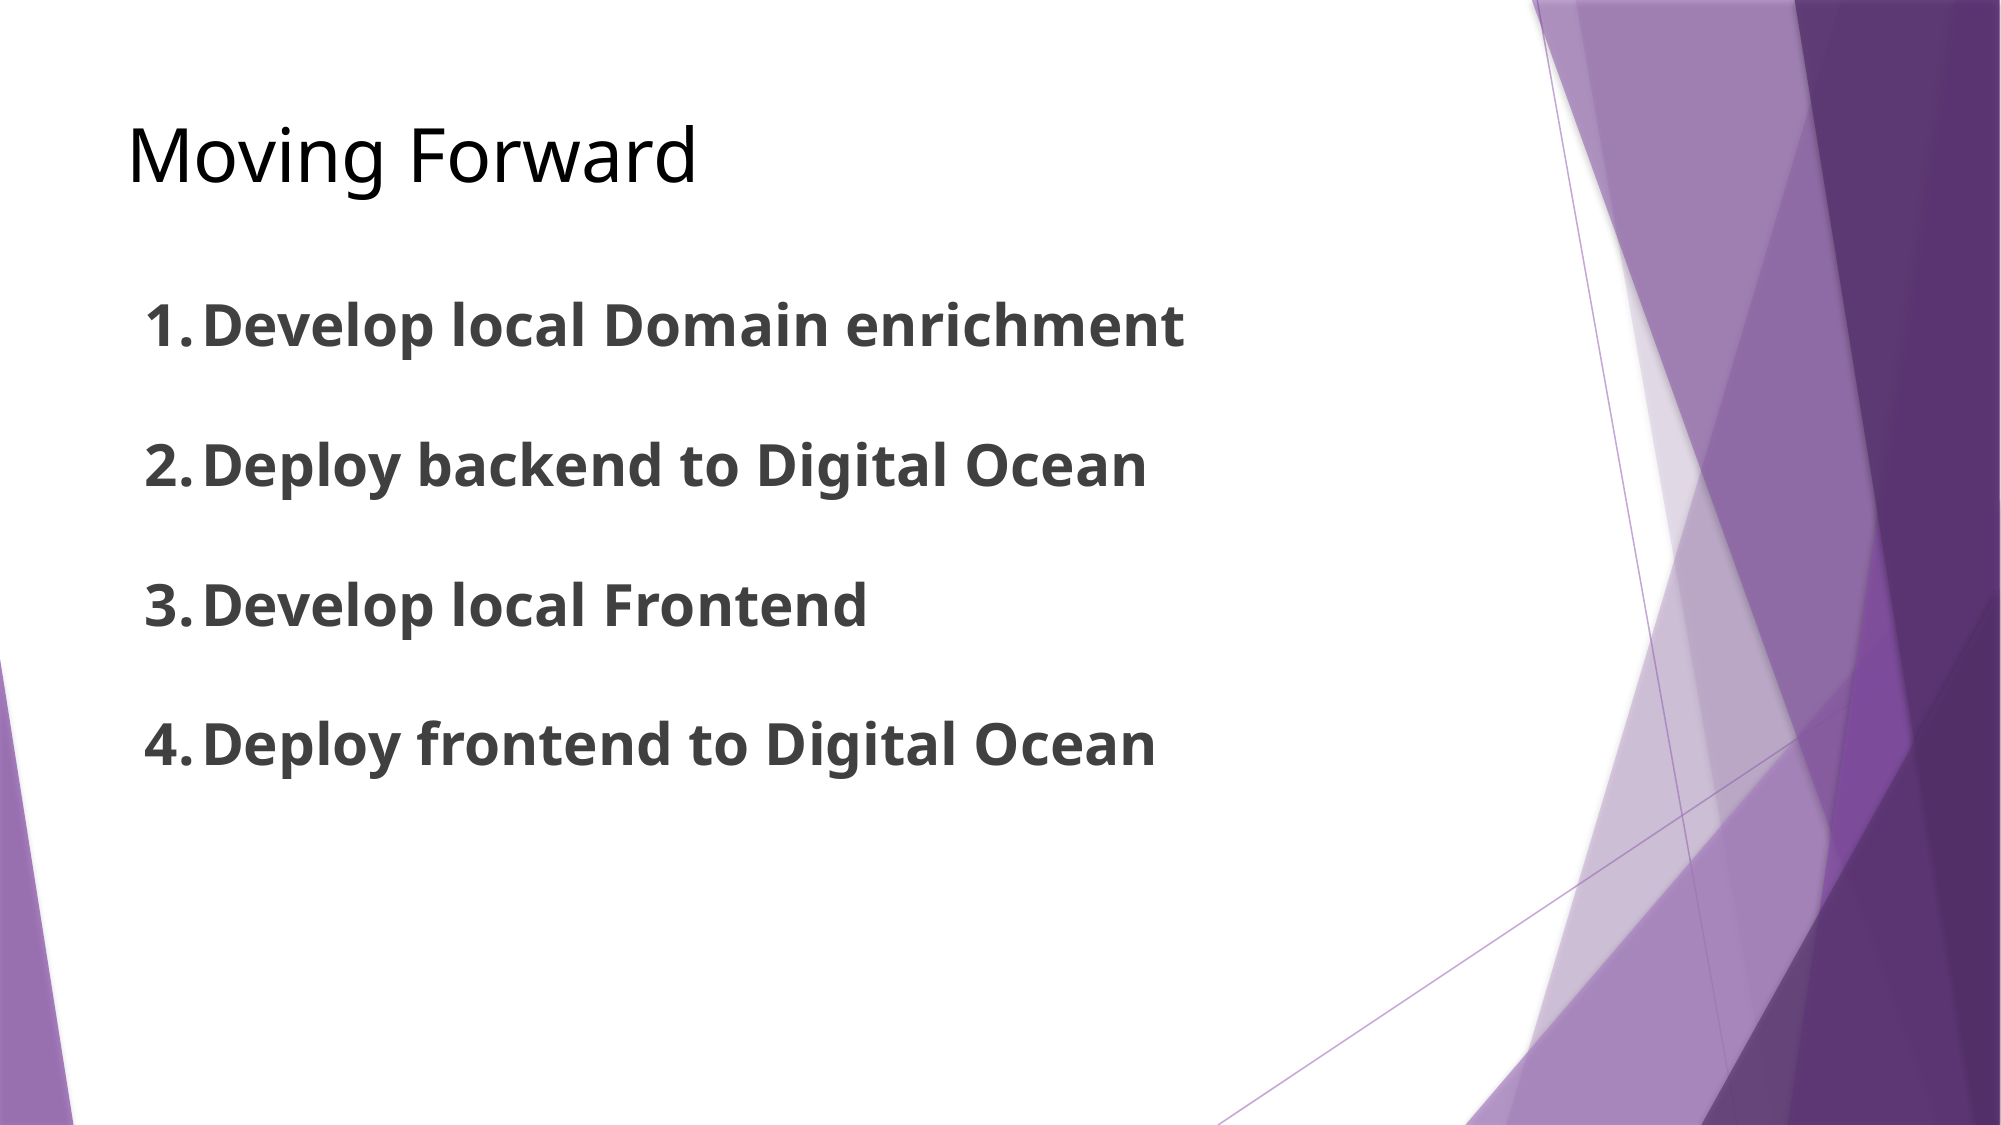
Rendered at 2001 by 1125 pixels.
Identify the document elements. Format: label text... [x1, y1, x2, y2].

title Moving Forward [111, 99, 1522, 280]
list Develop local Domain enrichment Deploy backend to Digital Ocean Develop local Frontend Deploy frontend to Digital Ocean [111, 280, 1522, 918]
